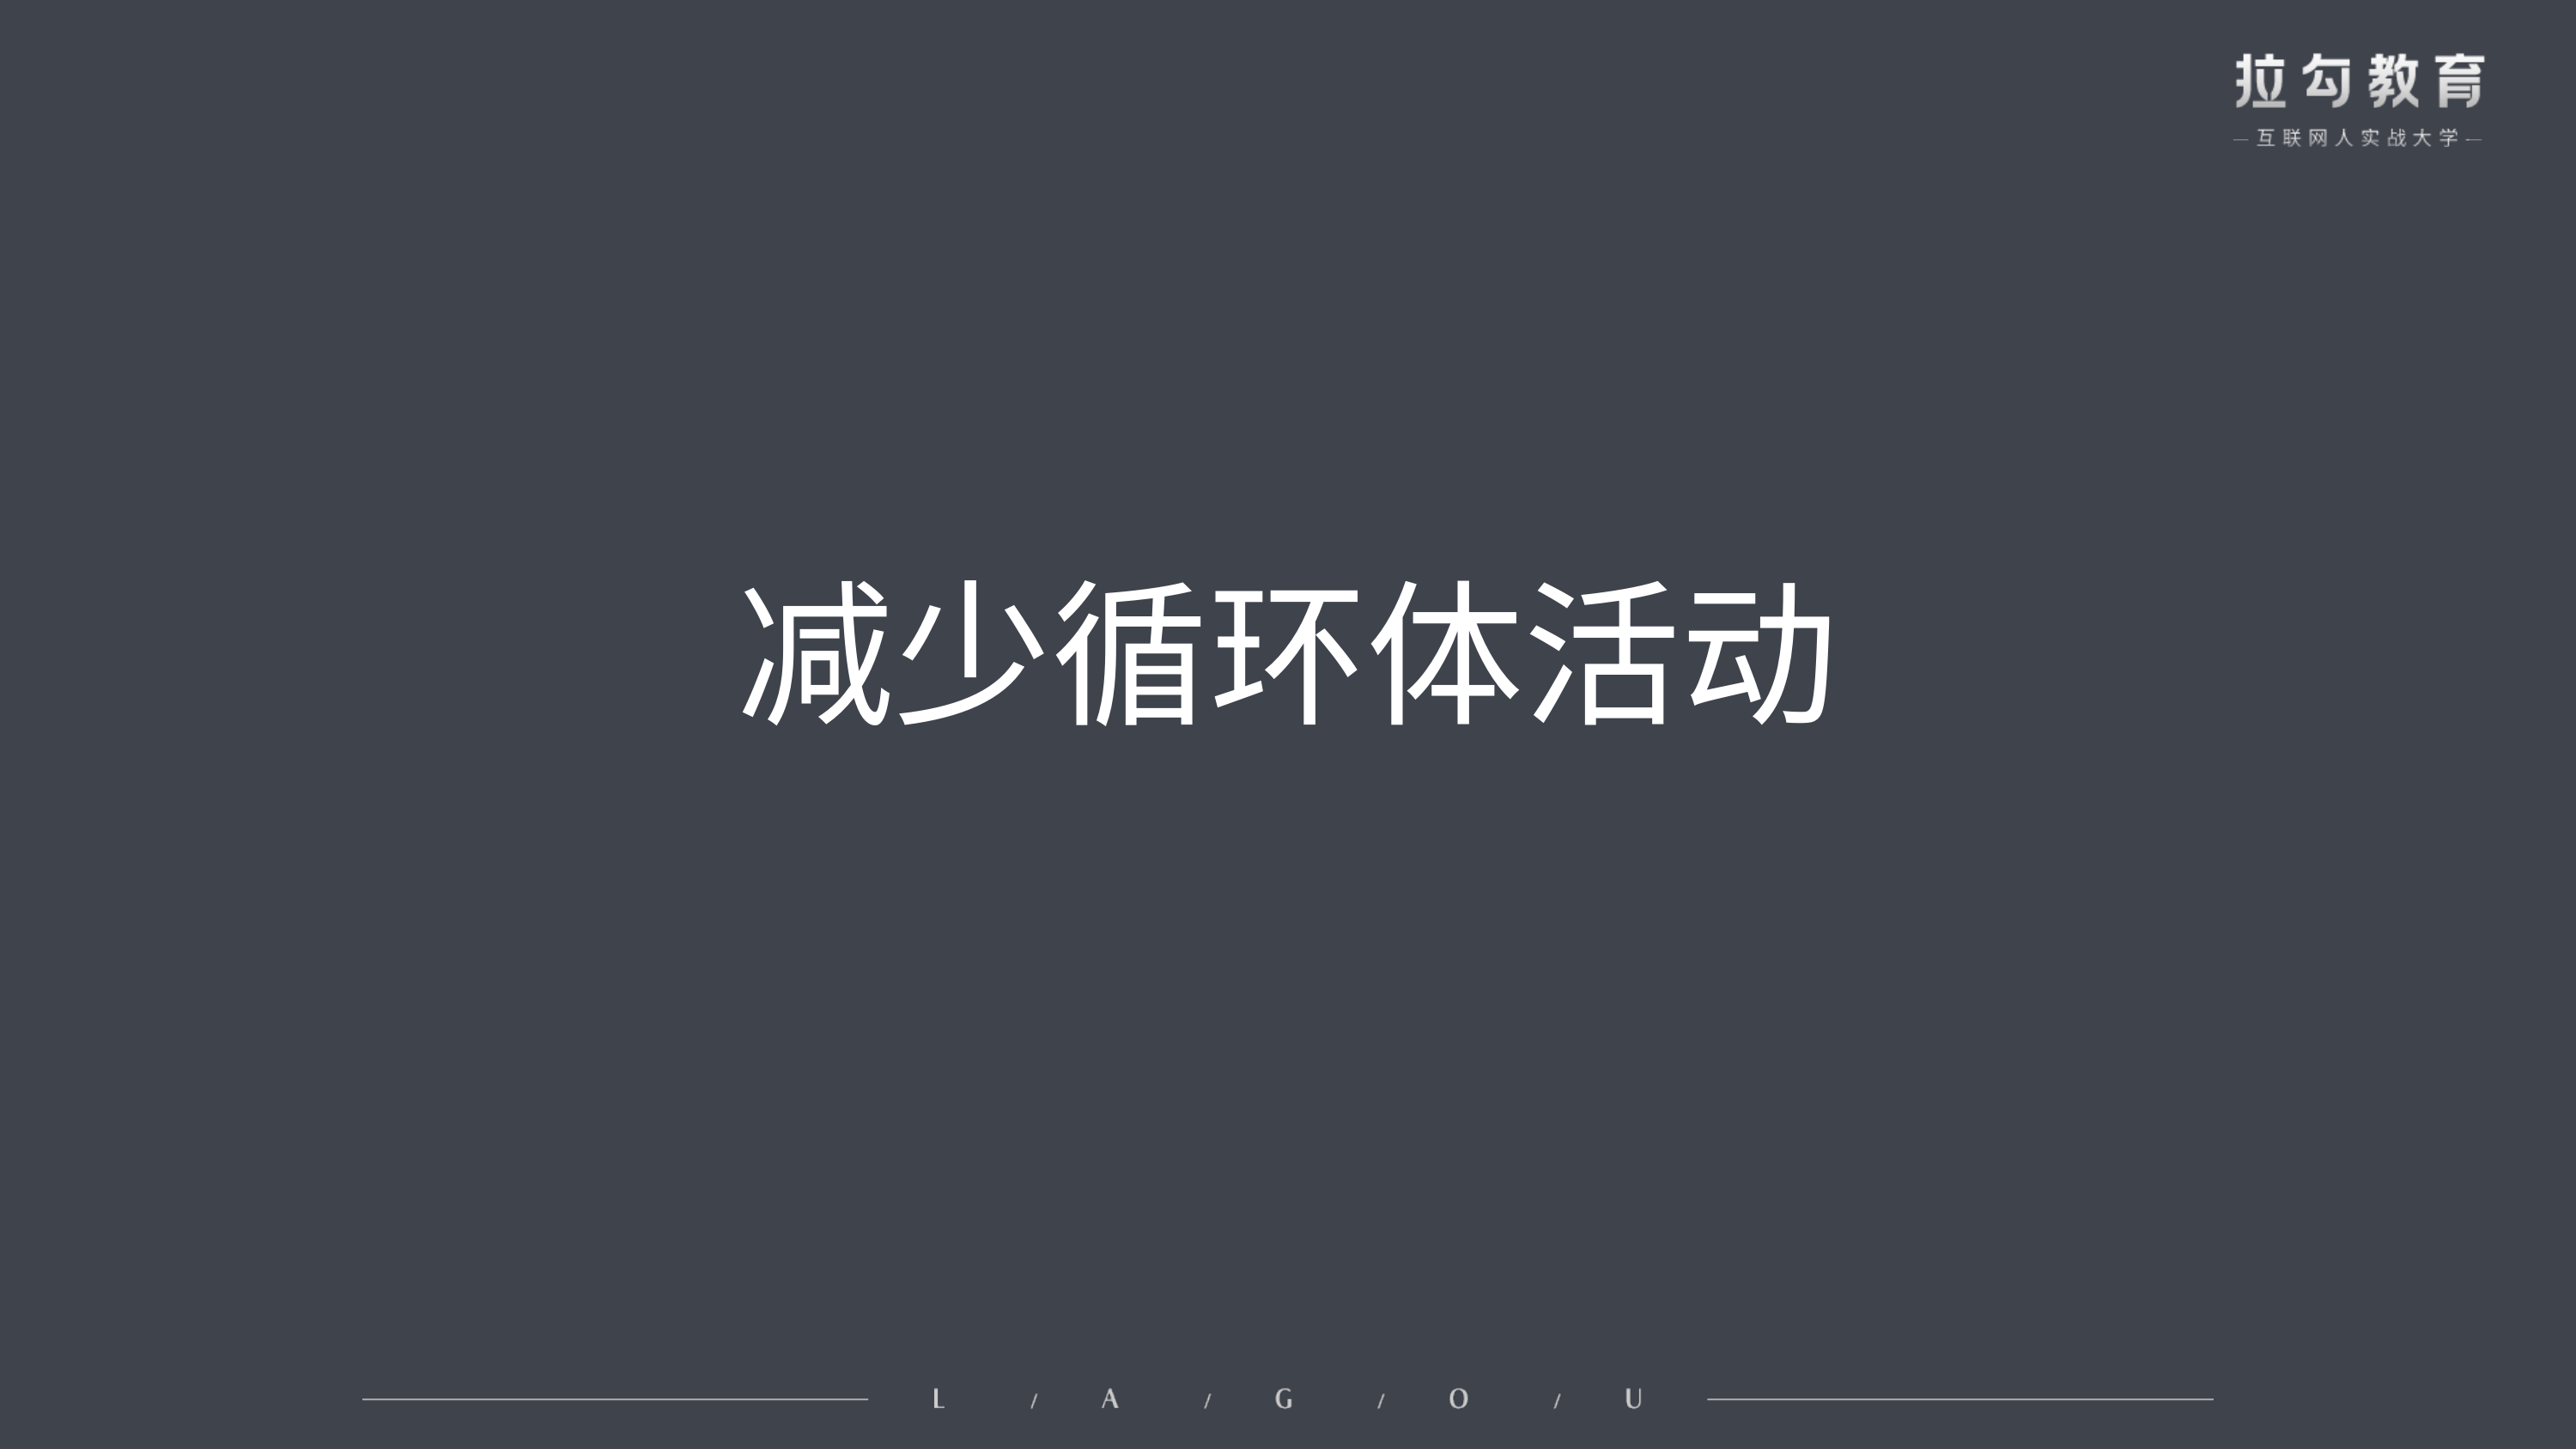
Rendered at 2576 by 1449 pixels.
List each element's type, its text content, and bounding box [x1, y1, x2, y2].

title 减少循环体活动 [177, 361, 2399, 754]
picture [362, 1374, 2214, 1425]
picture [2182, 11, 2541, 197]
